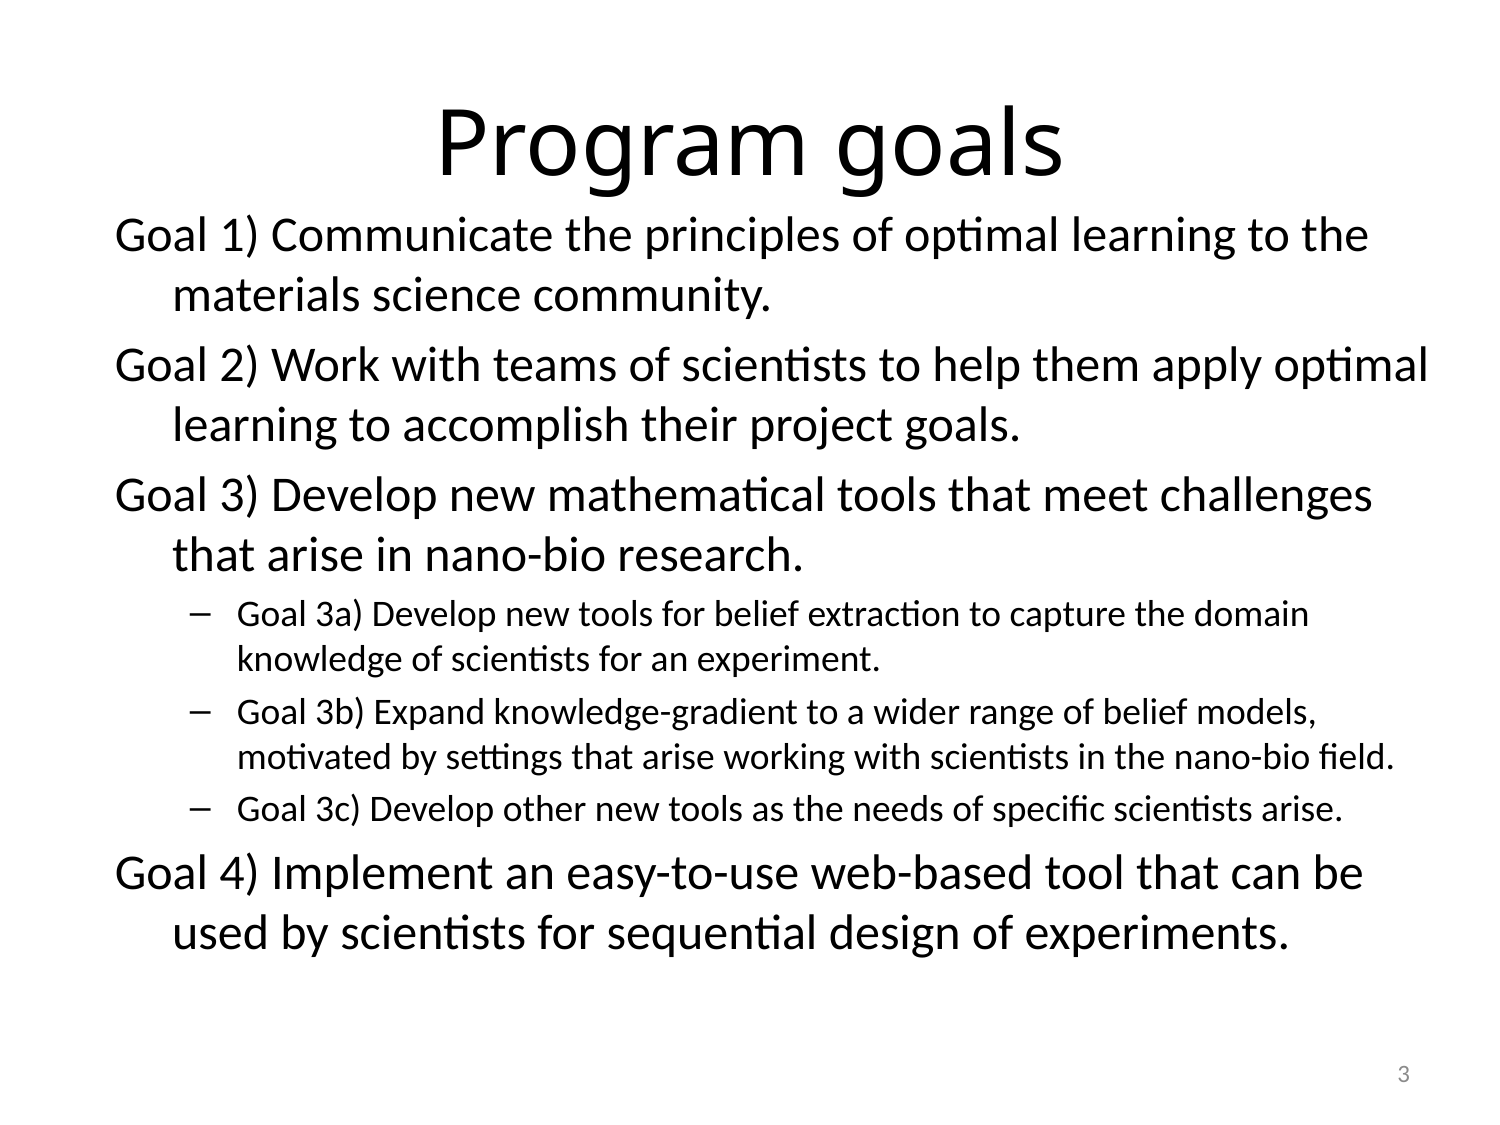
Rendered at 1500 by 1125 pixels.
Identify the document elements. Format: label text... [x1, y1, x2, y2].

list Goal 1) Communicate the principles of optimal learning to the materials science community. Goal 2) Work with teams of scientists to help them apply optimal learning to accomplish their project goals. Goal 3) Develop new mathematical tools that meet challenges that arise in nano-bio research. Goal 3a) Develop new tools for belief extraction to capture the domain knowledge of scientists for an experiment. Goal 3b) Expand knowledge-gradient to a wider range of belief models, motivated by settings that arise working with scientists in the nano-bio field. Goal 3c) Develop other new tools as the needs of specific scientists arise. Goal 4) Implement an easy-to-use web-based tool that can be used by scientists for sequential design of experiments. [99, 194, 1475, 1099]
title Program goals [75, 45, 1425, 233]
slide_number 3 [1074, 1042, 1425, 1103]
